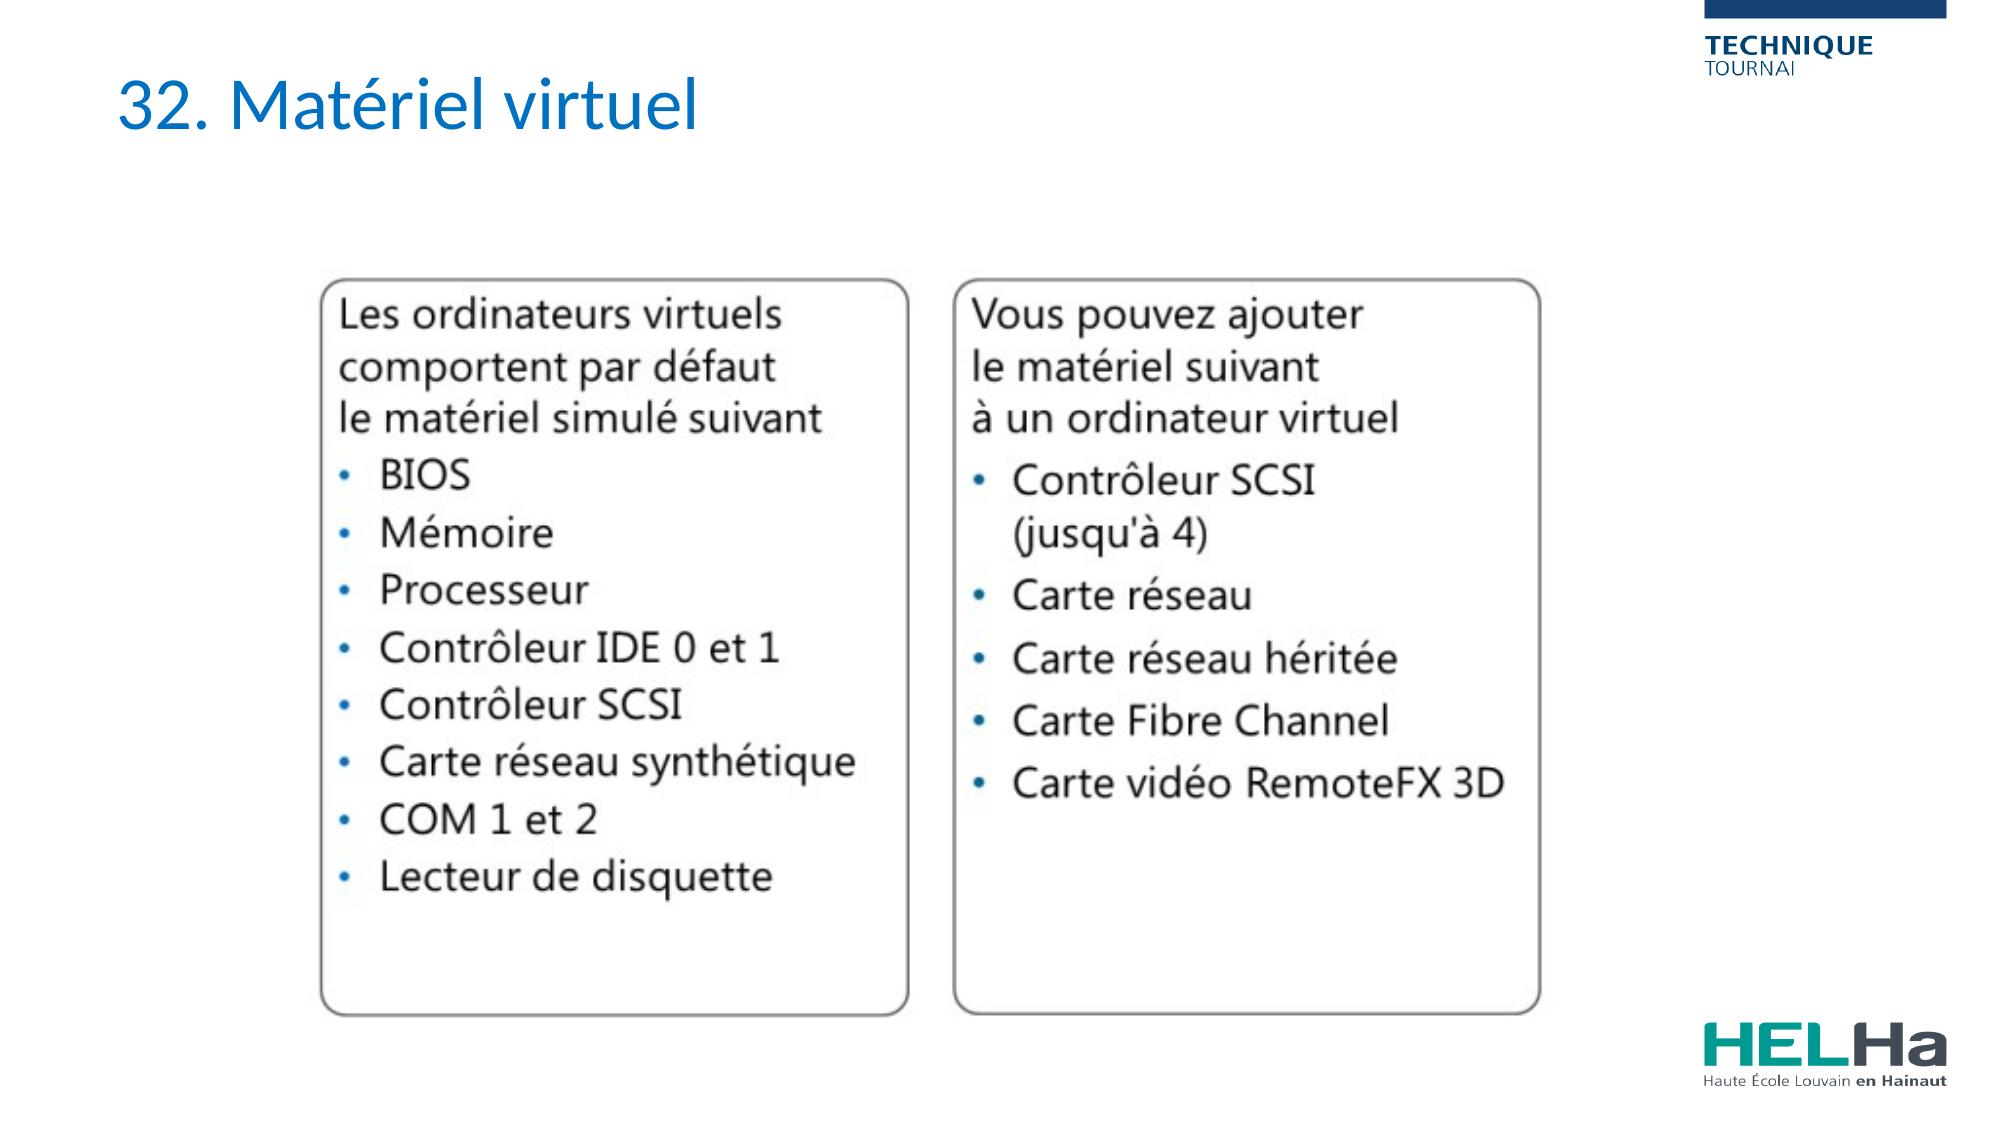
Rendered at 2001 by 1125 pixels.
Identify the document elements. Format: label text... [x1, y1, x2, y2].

picture [0, 0, 2001, 1125]
text_box 32. Matériel virtuel [101, 46, 1904, 152]
